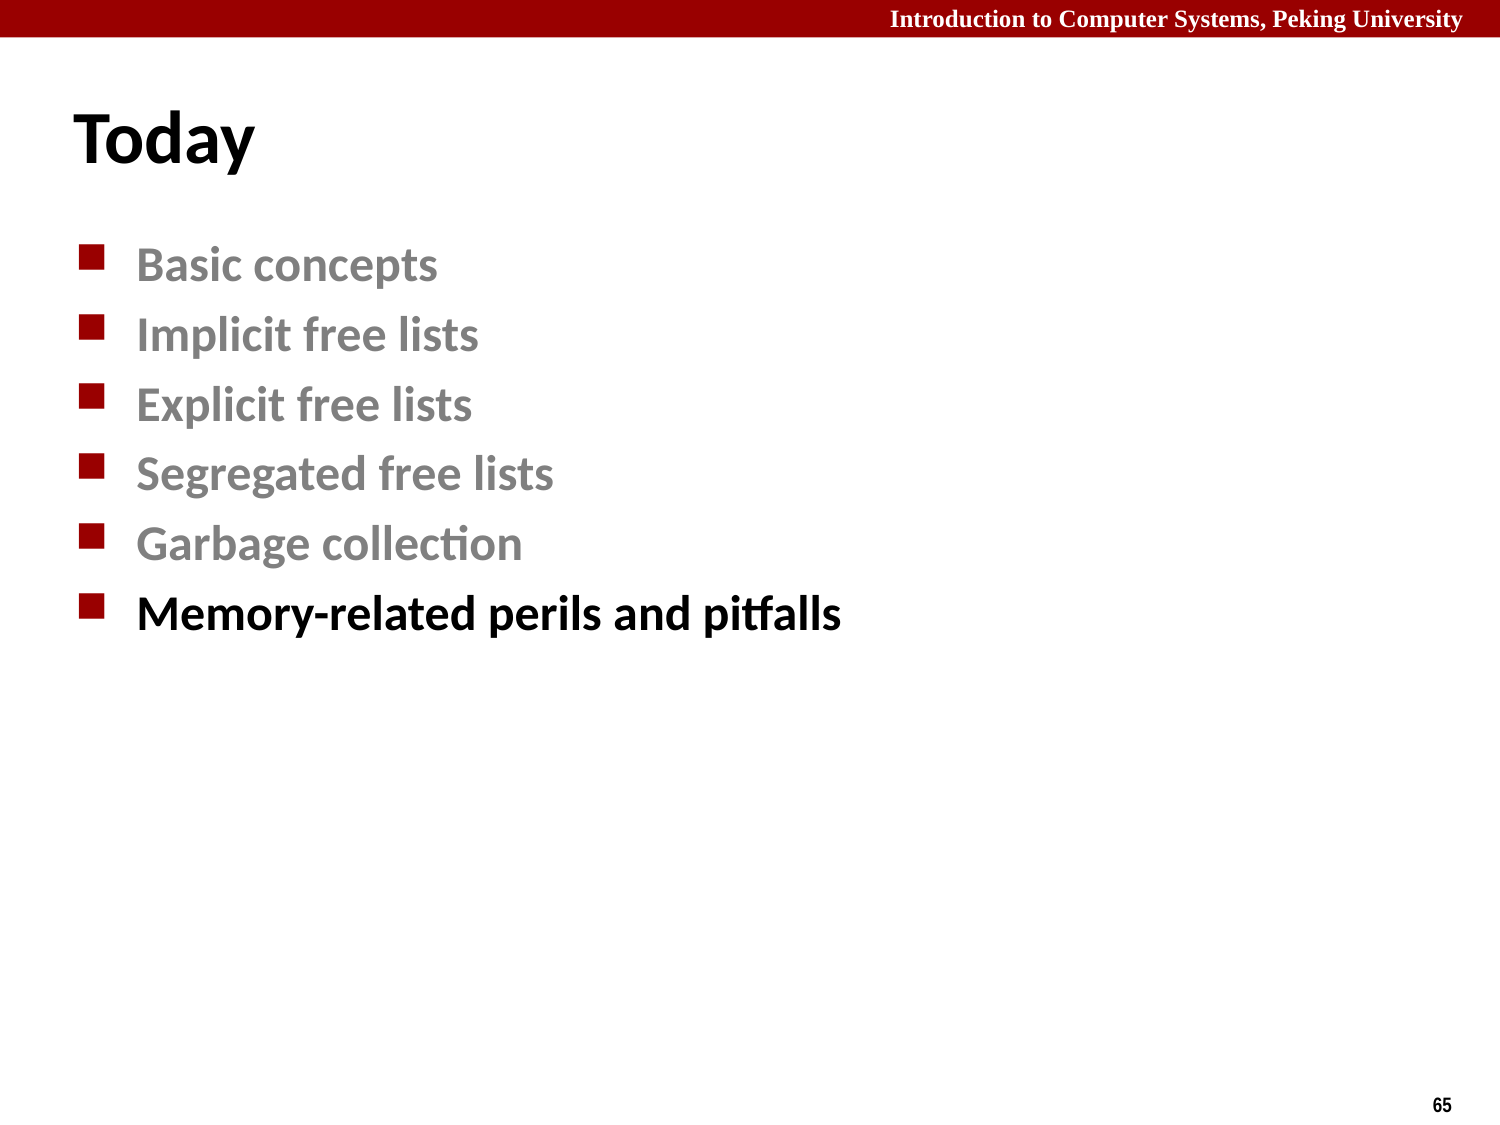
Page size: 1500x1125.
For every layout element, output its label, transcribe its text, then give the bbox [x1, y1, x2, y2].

title Today [58, 71, 1305, 197]
list Basic concepts Implicit free lists Explicit free lists Segregated free lists Garbage collection Memory-related perils and pitfalls [64, 223, 1361, 1040]
